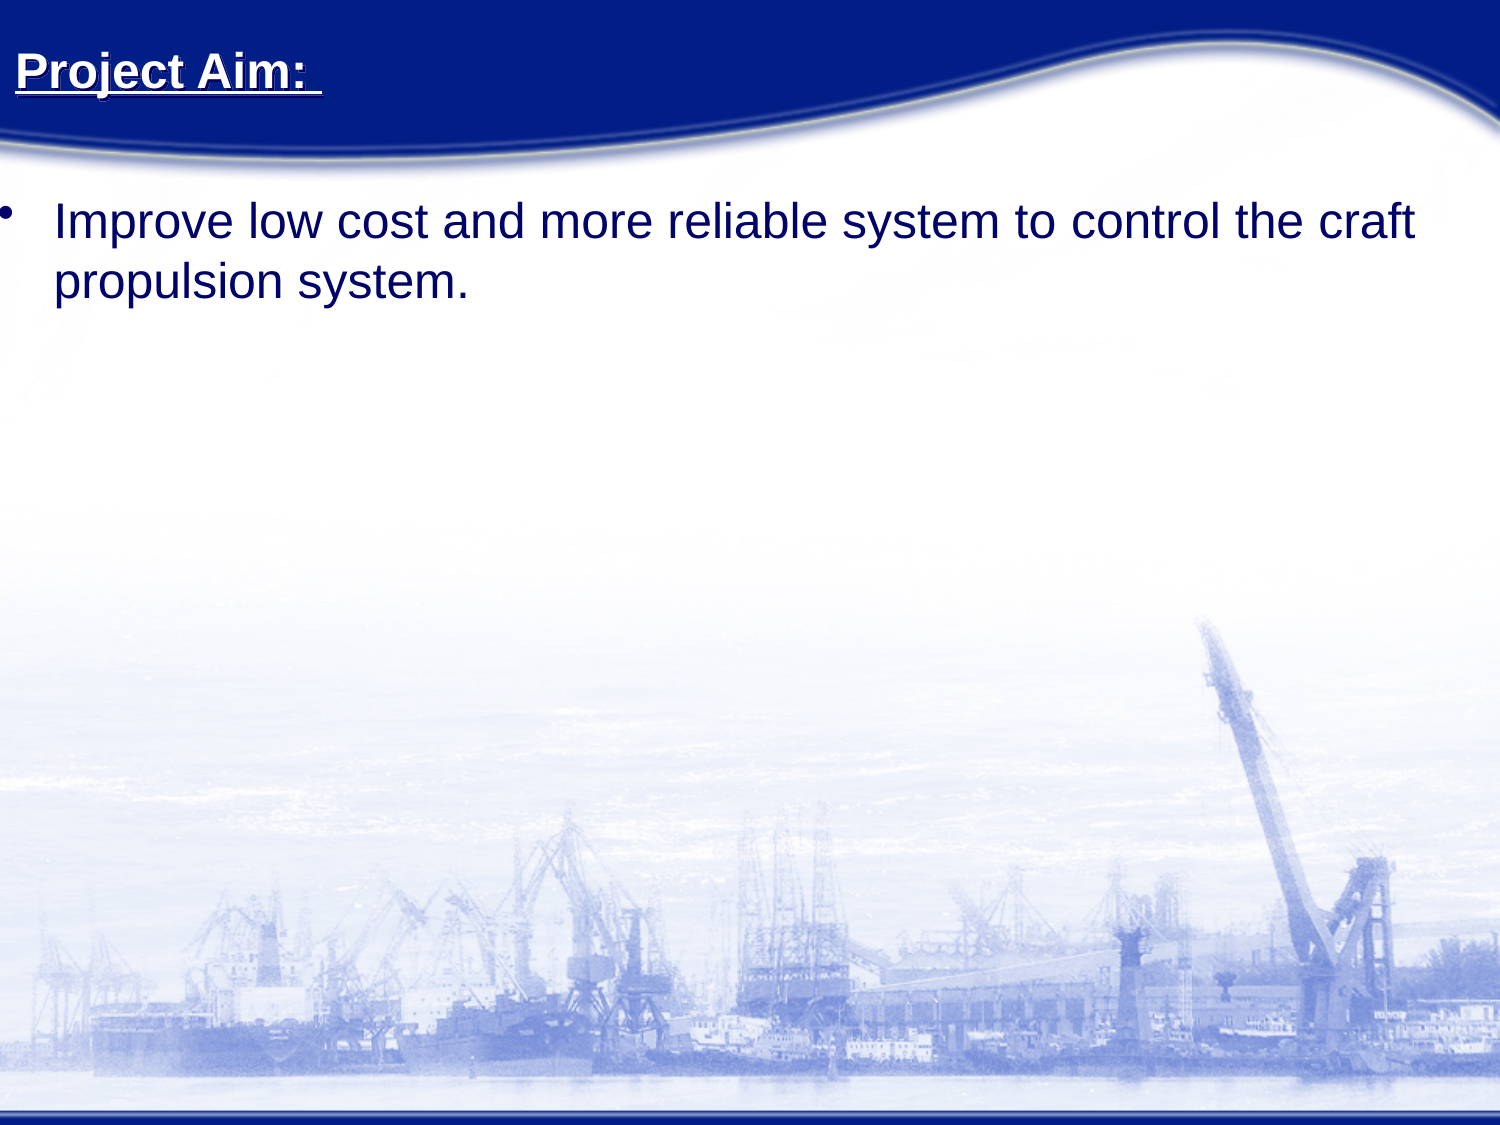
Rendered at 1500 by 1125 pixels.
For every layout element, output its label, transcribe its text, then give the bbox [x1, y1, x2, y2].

picture [0, 0, 1500, 1125]
list Improve low cost and more reliable system to control the craft propulsion system. [0, 190, 1468, 1002]
